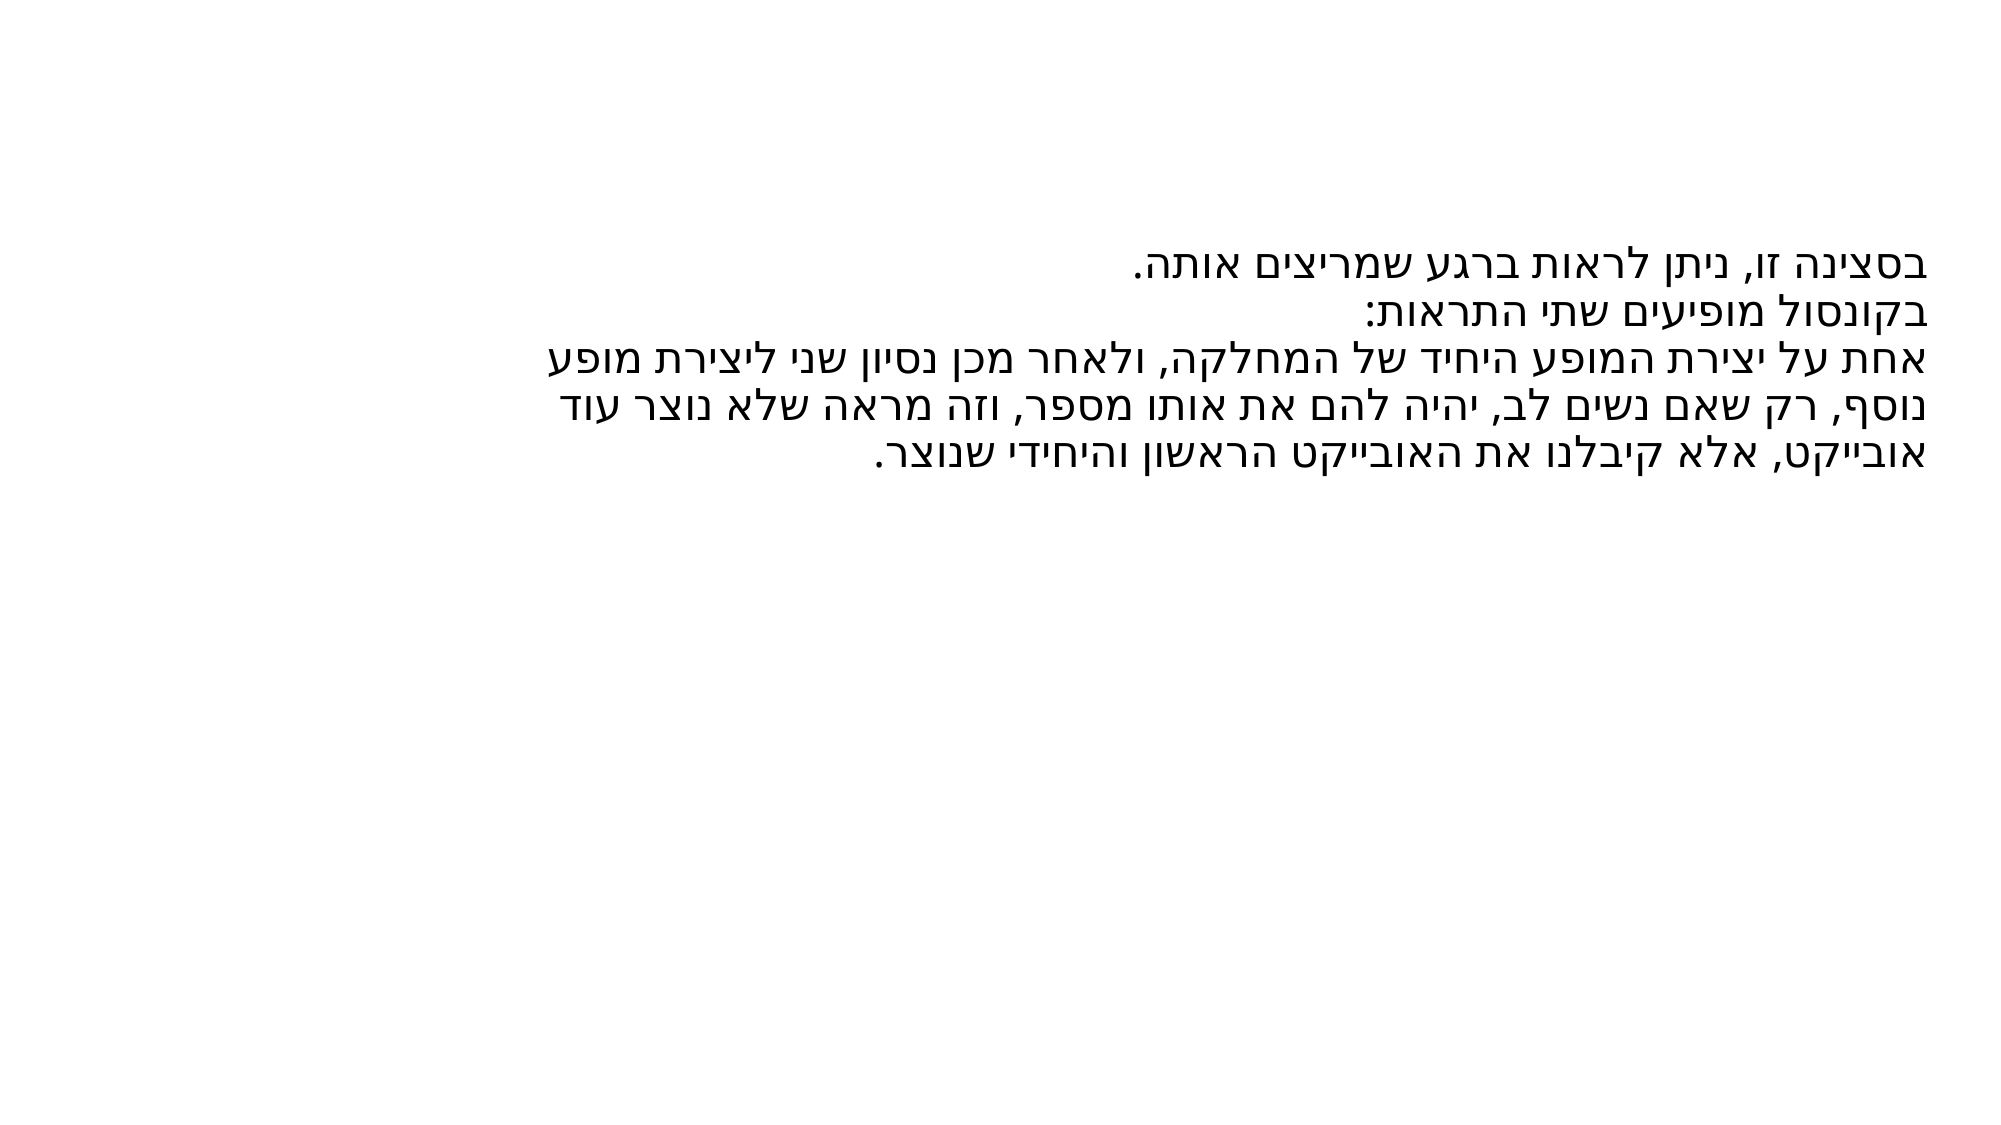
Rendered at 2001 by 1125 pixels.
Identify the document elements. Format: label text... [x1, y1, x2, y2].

title בסצינה זו, ניתן לראות ברגע שמריצים אותה. בקונסול מופיעים שתי התראות: אחת על יצירת המופע היחיד של המחלקה, ולאחר מכן נסיון שני ליצירת מופע נוסף, רק שאם נשים לב, יהיה להם את אותו מספר, וזה מראה שלא נוצר עוד אובייקט, אלא קיבלנו את האובייקט הראשון והיחידי שנוצר. [444, 230, 1944, 485]
